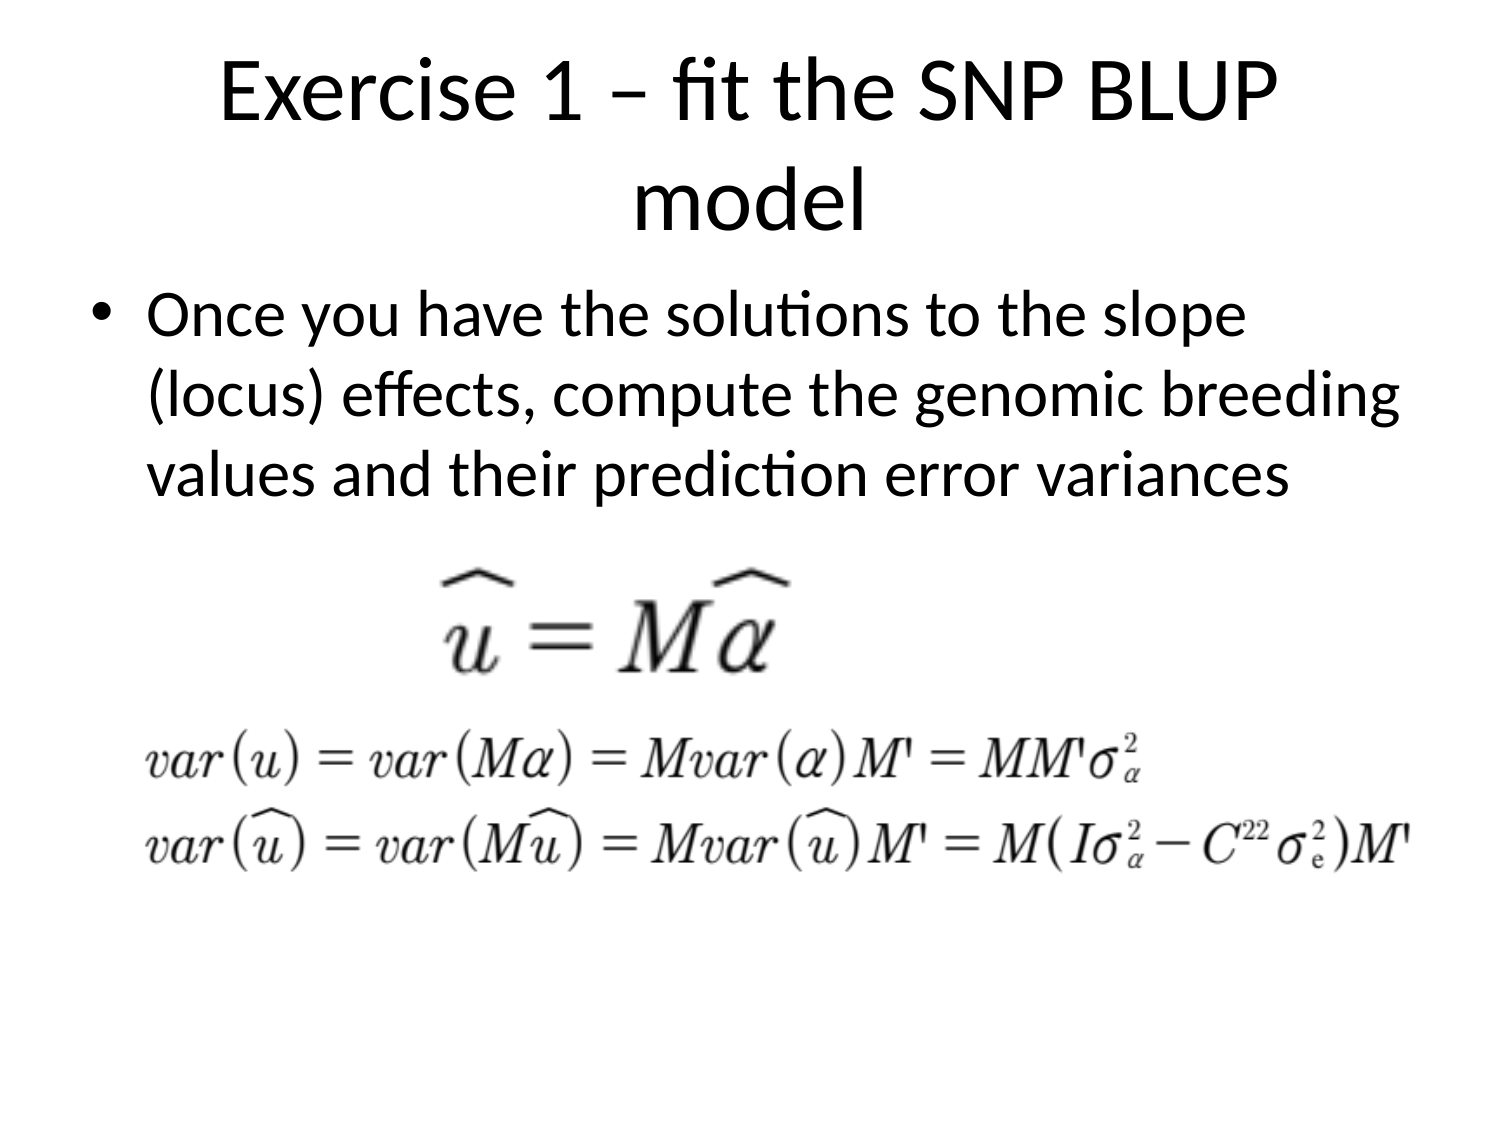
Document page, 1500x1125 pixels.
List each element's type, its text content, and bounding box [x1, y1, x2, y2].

picture [137, 724, 1421, 876]
picture [424, 562, 805, 680]
title Exercise 1 – fit the SNP BLUP model [75, 45, 1425, 233]
list Once you have the solutions to the slope (locus) effects, compute the genomic breeding values and their prediction error variances [75, 262, 1425, 1005]
